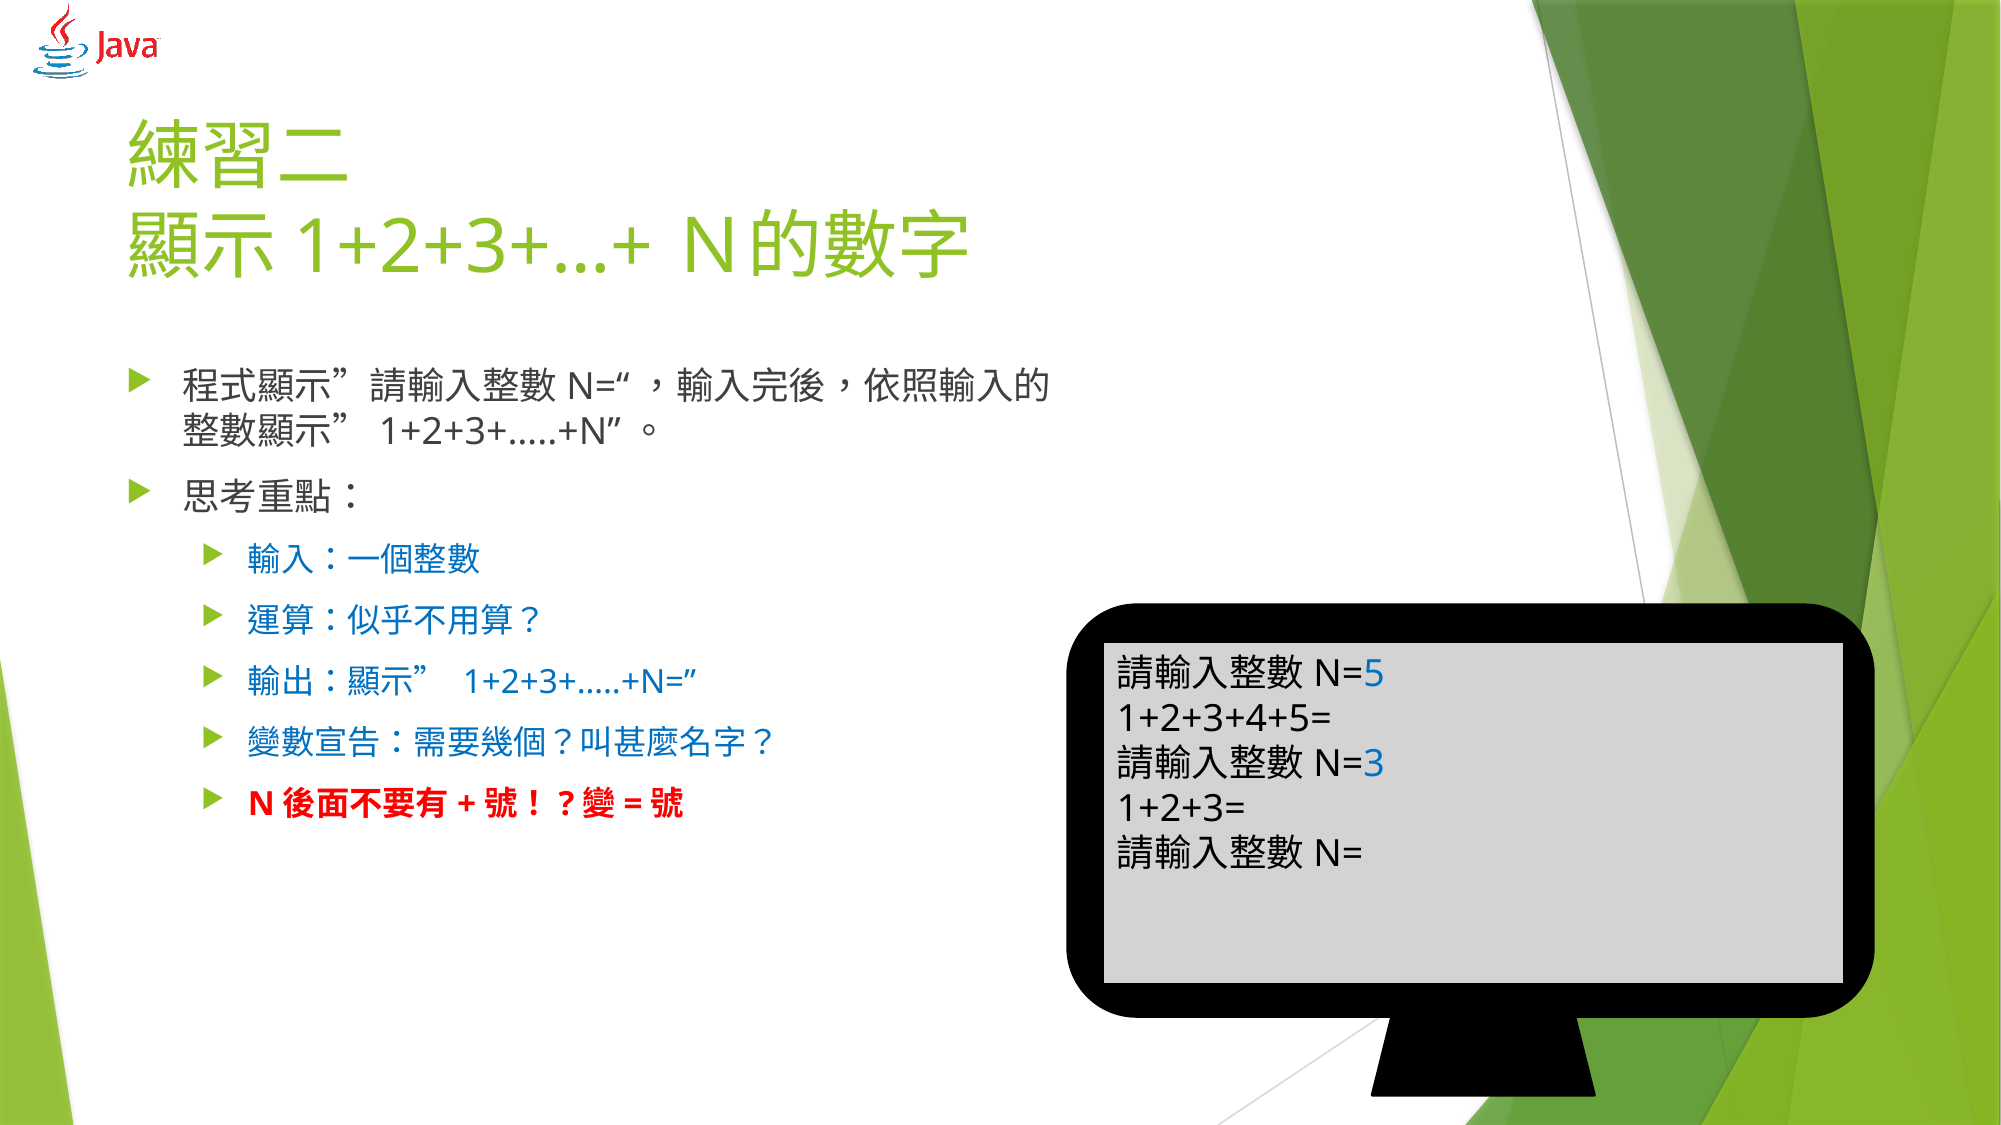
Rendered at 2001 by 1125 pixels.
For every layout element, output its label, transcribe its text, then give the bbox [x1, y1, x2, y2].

list 程式顯示”請輸入整數N=“，輸入完後，依照輸入的整數顯示”1+2+3+…..+N”。 思考重點： 輸入：一個整數 運算：似乎不用算？ 輸出：顯示” 1+2+3+…..+N=” 變數宣告：需要幾個？叫甚麼名字？ N後面不要有+號！?變=號 [111, 354, 1068, 992]
picture [27, 1, 165, 79]
title 練習二 顯示1+2+3+…+Ｎ的數字 [111, 99, 1522, 317]
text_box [1067, 604, 1874, 1096]
